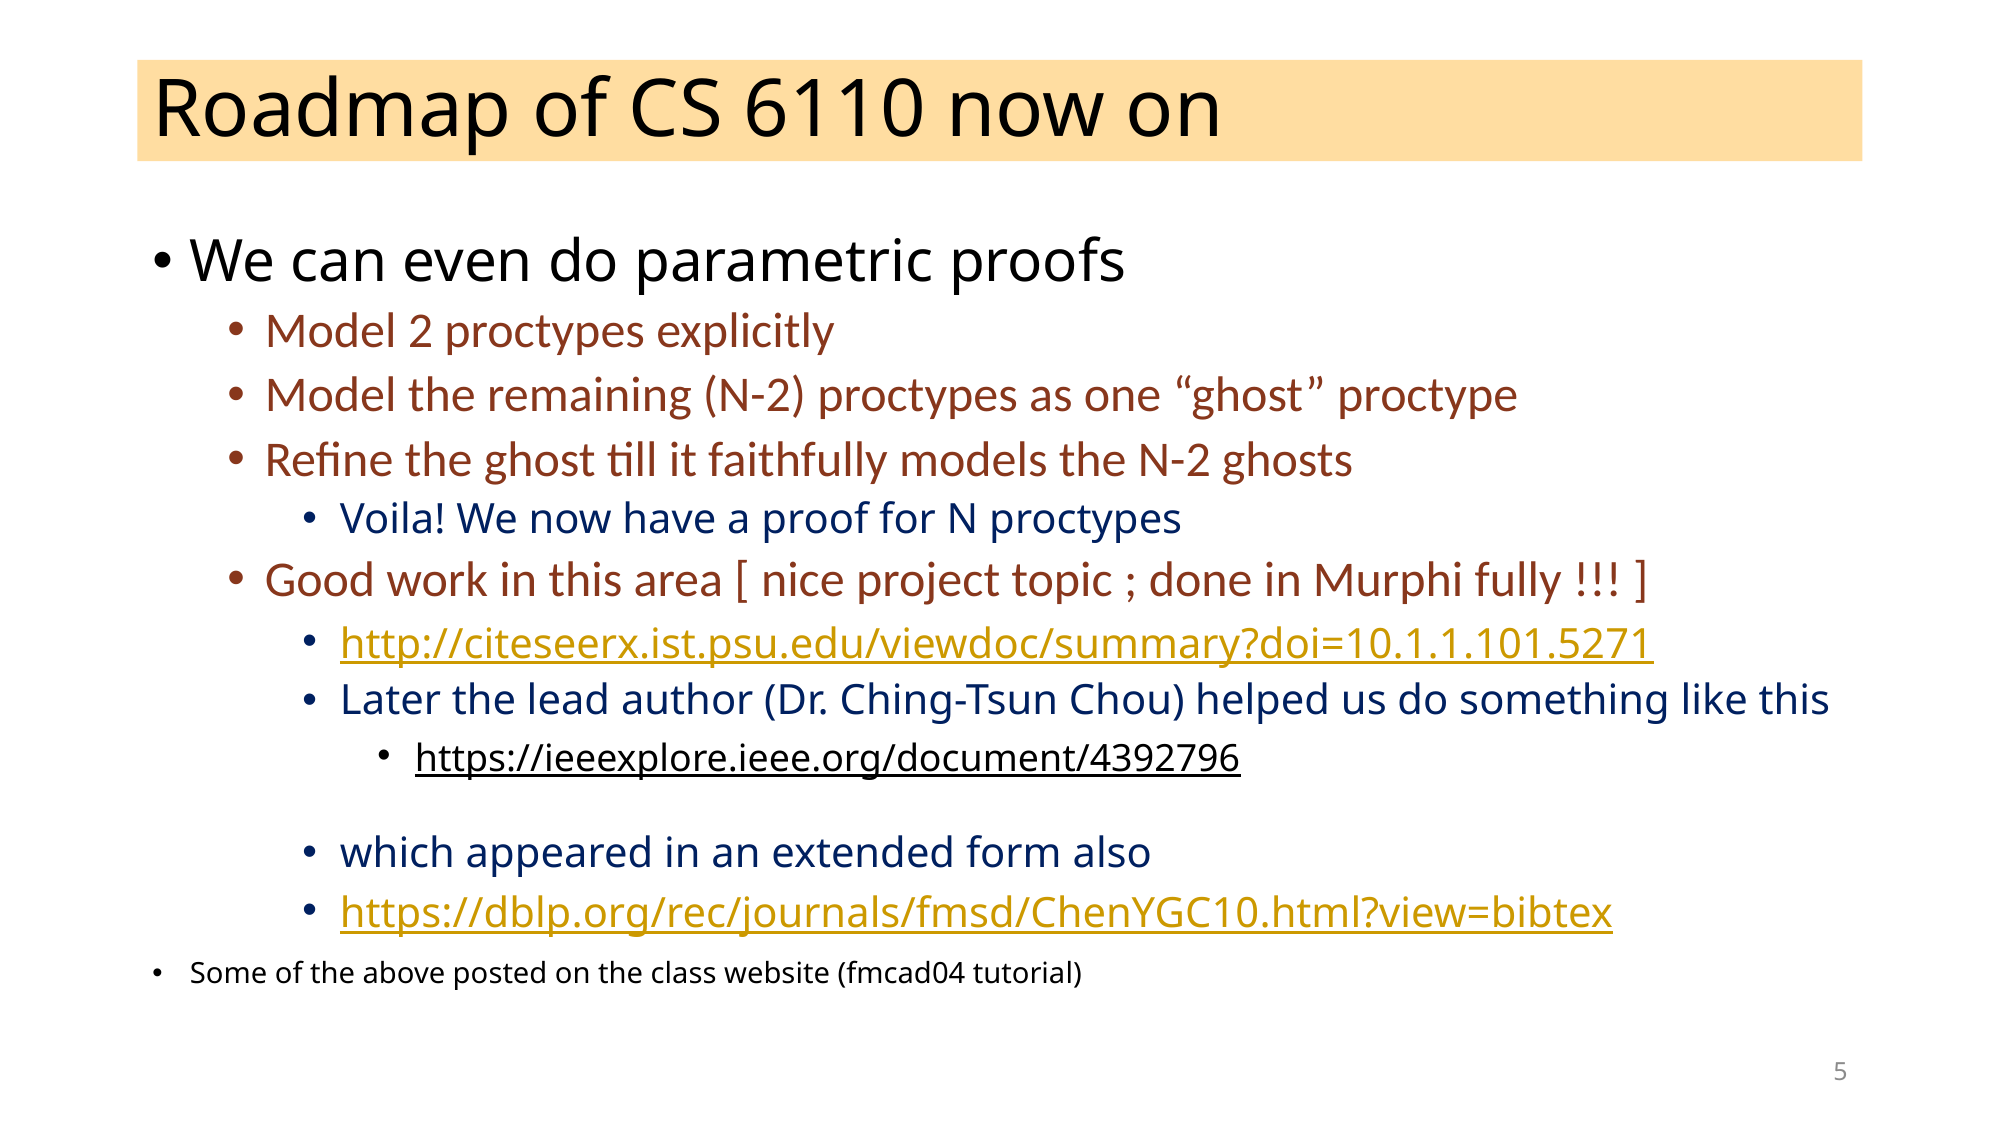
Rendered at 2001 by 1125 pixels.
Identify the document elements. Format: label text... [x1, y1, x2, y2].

title Roadmap of CS 6110 now on [137, 59, 1863, 162]
list We can even do parametric proofs Model 2 proctypes explicitly Model the remaining (N-2) proctypes as one “ghost” proctype Refine the ghost till it faithfully models the N-2 ghosts Voila! We now have a proof for N proctypes Good work in this area [ nice project topic ; done in Murphi fully !!! ] http://citeseerx.ist.psu.edu/viewdoc/summary?doi=10.1.1.101.5271 Later the lead author (Dr. Ching-Tsun Chou) helped us do something like this https://ieeexplore.ieee.org/document/4392796 which appeared in an extended form also https://dblp.org/rec/journals/fmsd/ChenYGC10.html?view=bibtex Some of the above posted on the class website (fmcad04 tutorial) [137, 223, 1863, 1086]
slide_number 5 [1412, 1042, 1863, 1103]
